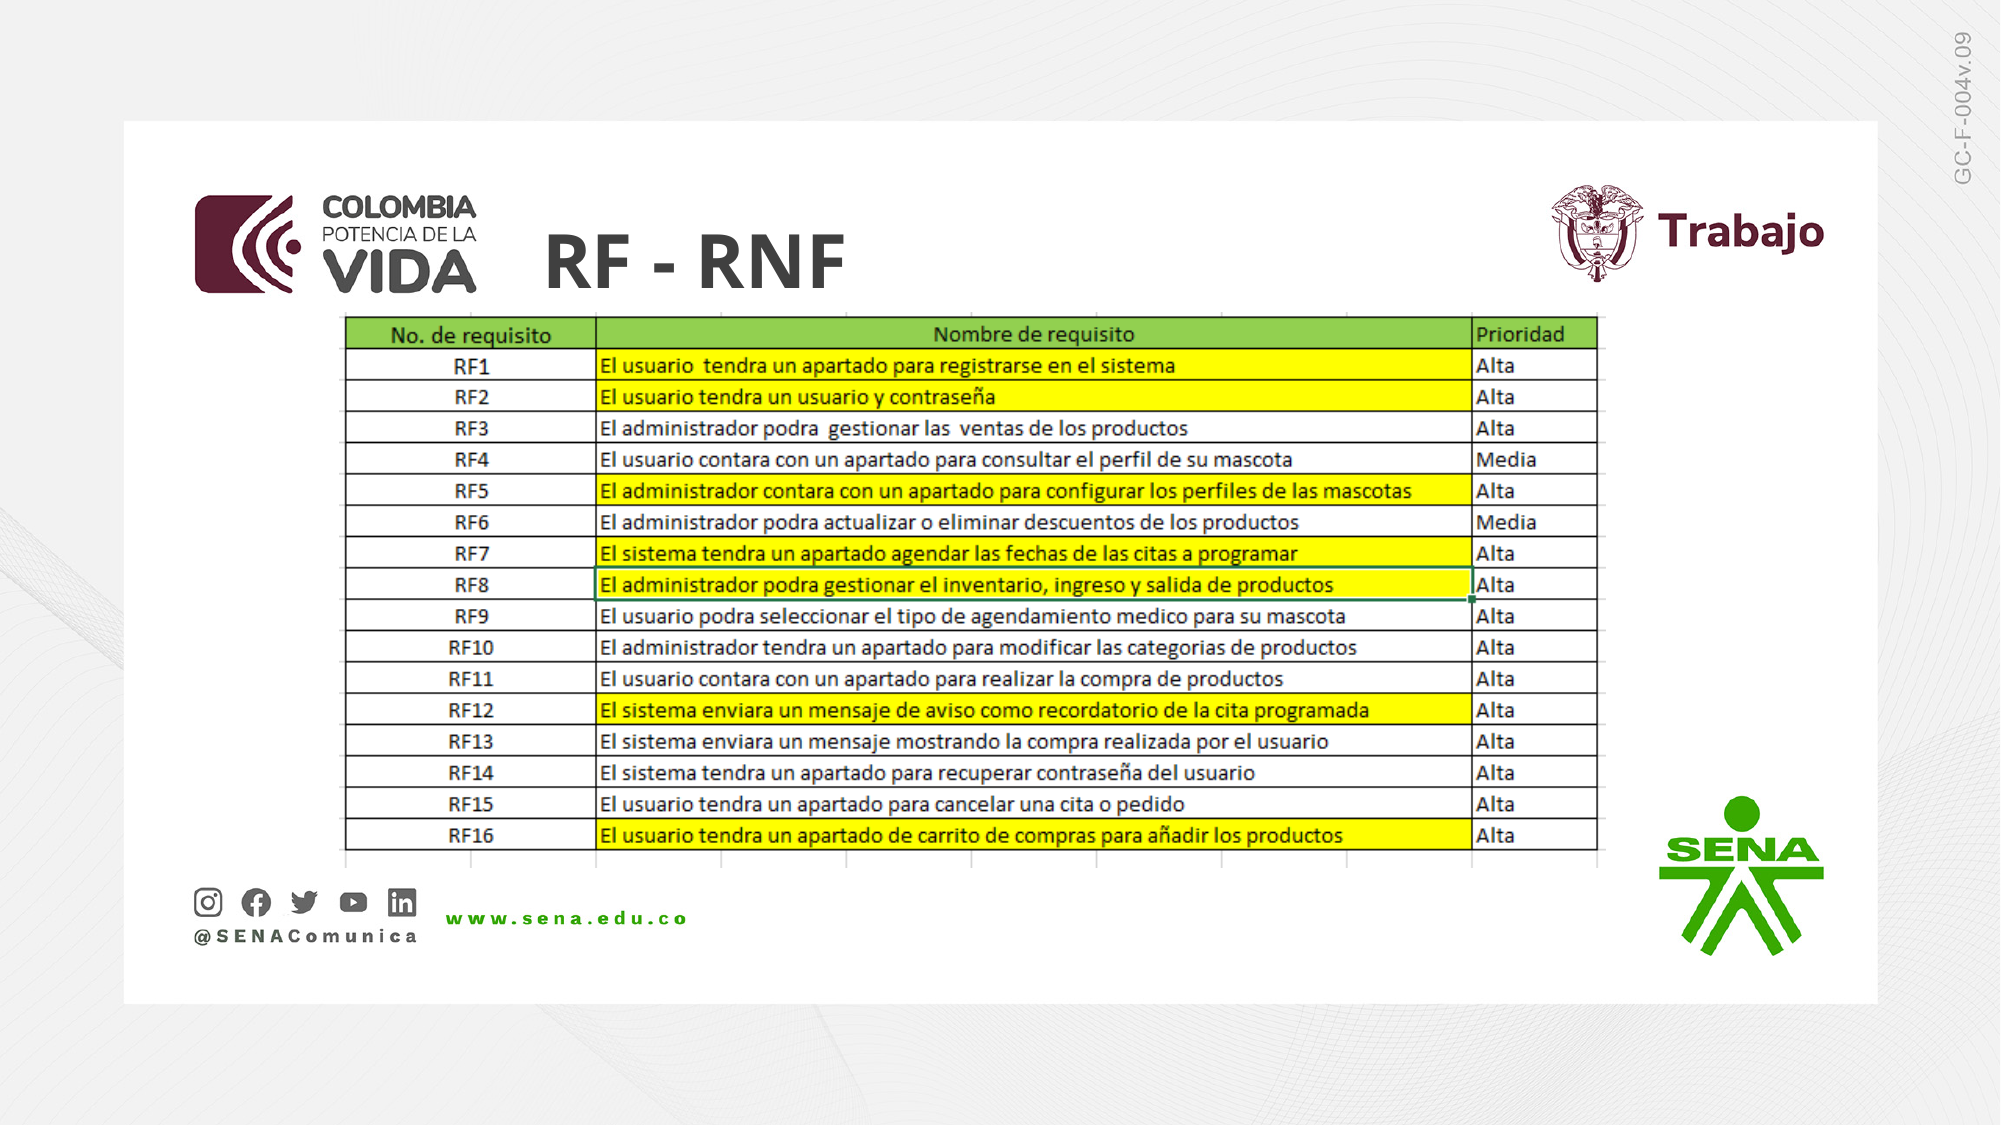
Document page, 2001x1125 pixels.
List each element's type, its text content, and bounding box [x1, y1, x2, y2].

picture [0, 0, 2001, 1125]
text_box RF - RNF [527, 206, 1480, 311]
